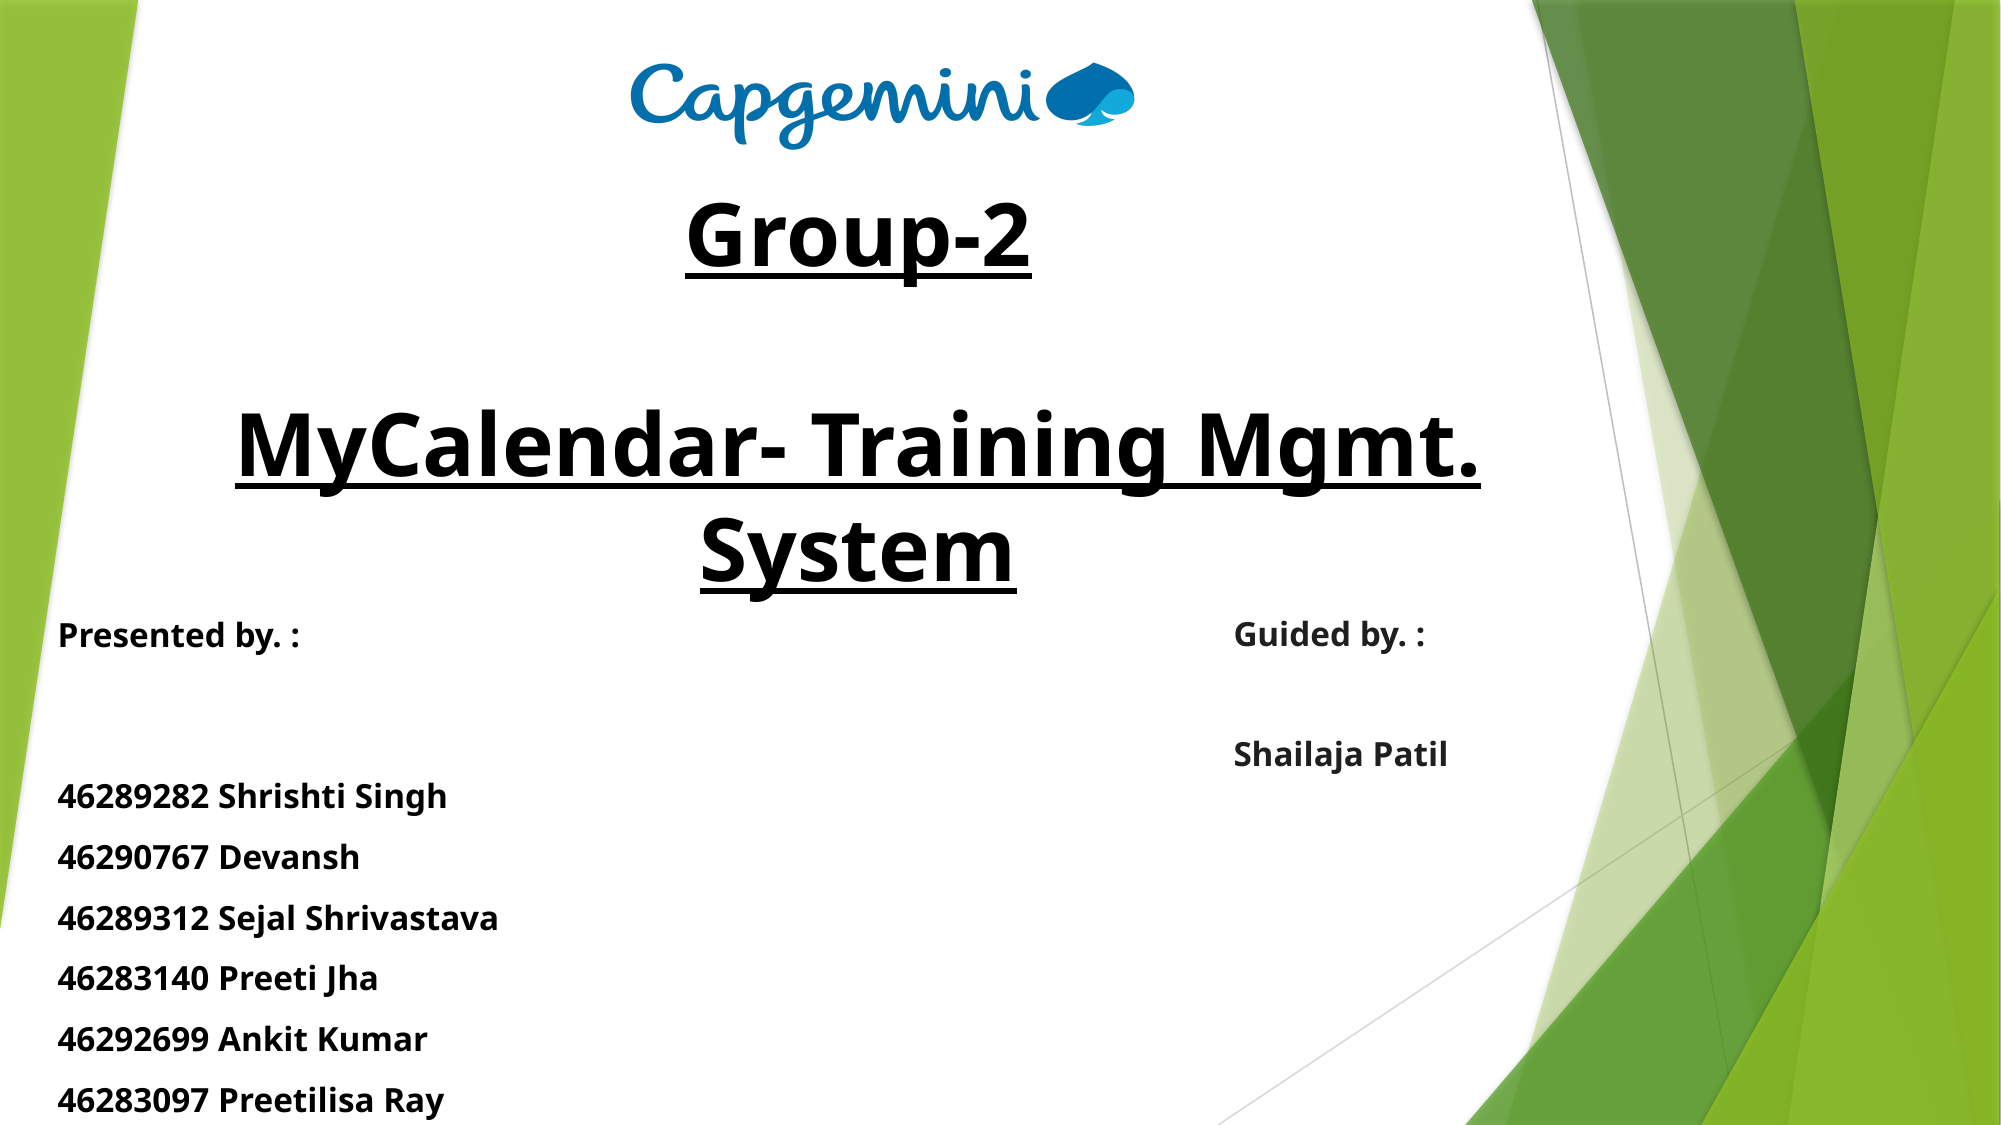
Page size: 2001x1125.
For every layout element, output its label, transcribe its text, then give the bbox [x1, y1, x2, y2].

text_box Guided by. : Shailaja Patil [1218, 606, 1571, 781]
title Group-2 MyCalendar- Training Mgmt. System [173, 82, 1544, 607]
picture [610, 0, 1156, 240]
subtitle Presented by. : 46289282 Shrishti Singh 46290767 Devansh 46289312 Sejal Shrivastava 46283140 Preeti Jha 46292699 Ankit Kumar 46283097 Preetilisa Ray [42, 606, 958, 1125]
